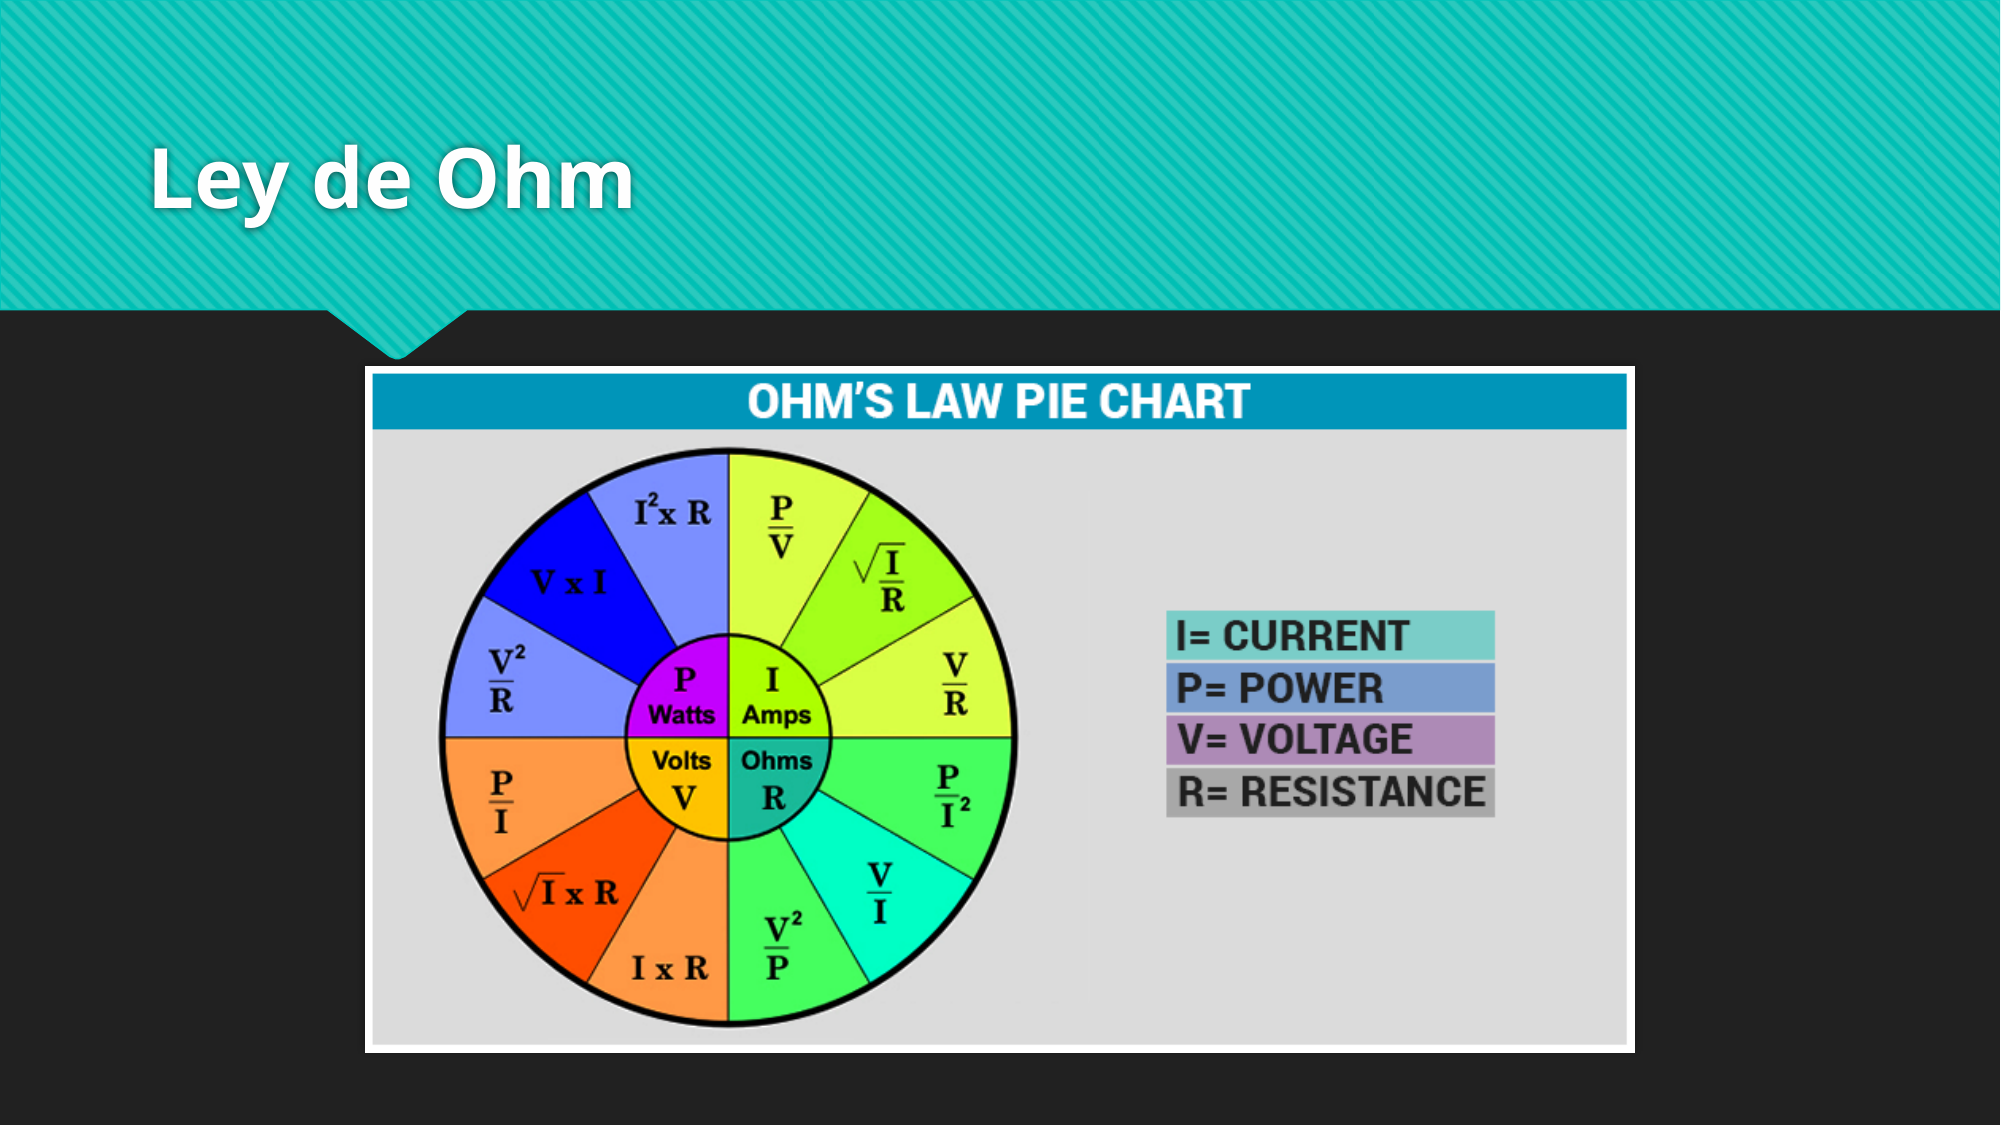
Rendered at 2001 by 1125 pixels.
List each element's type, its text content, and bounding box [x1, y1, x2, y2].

title Ley de Ohm [132, 73, 1868, 233]
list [365, 366, 1635, 1053]
